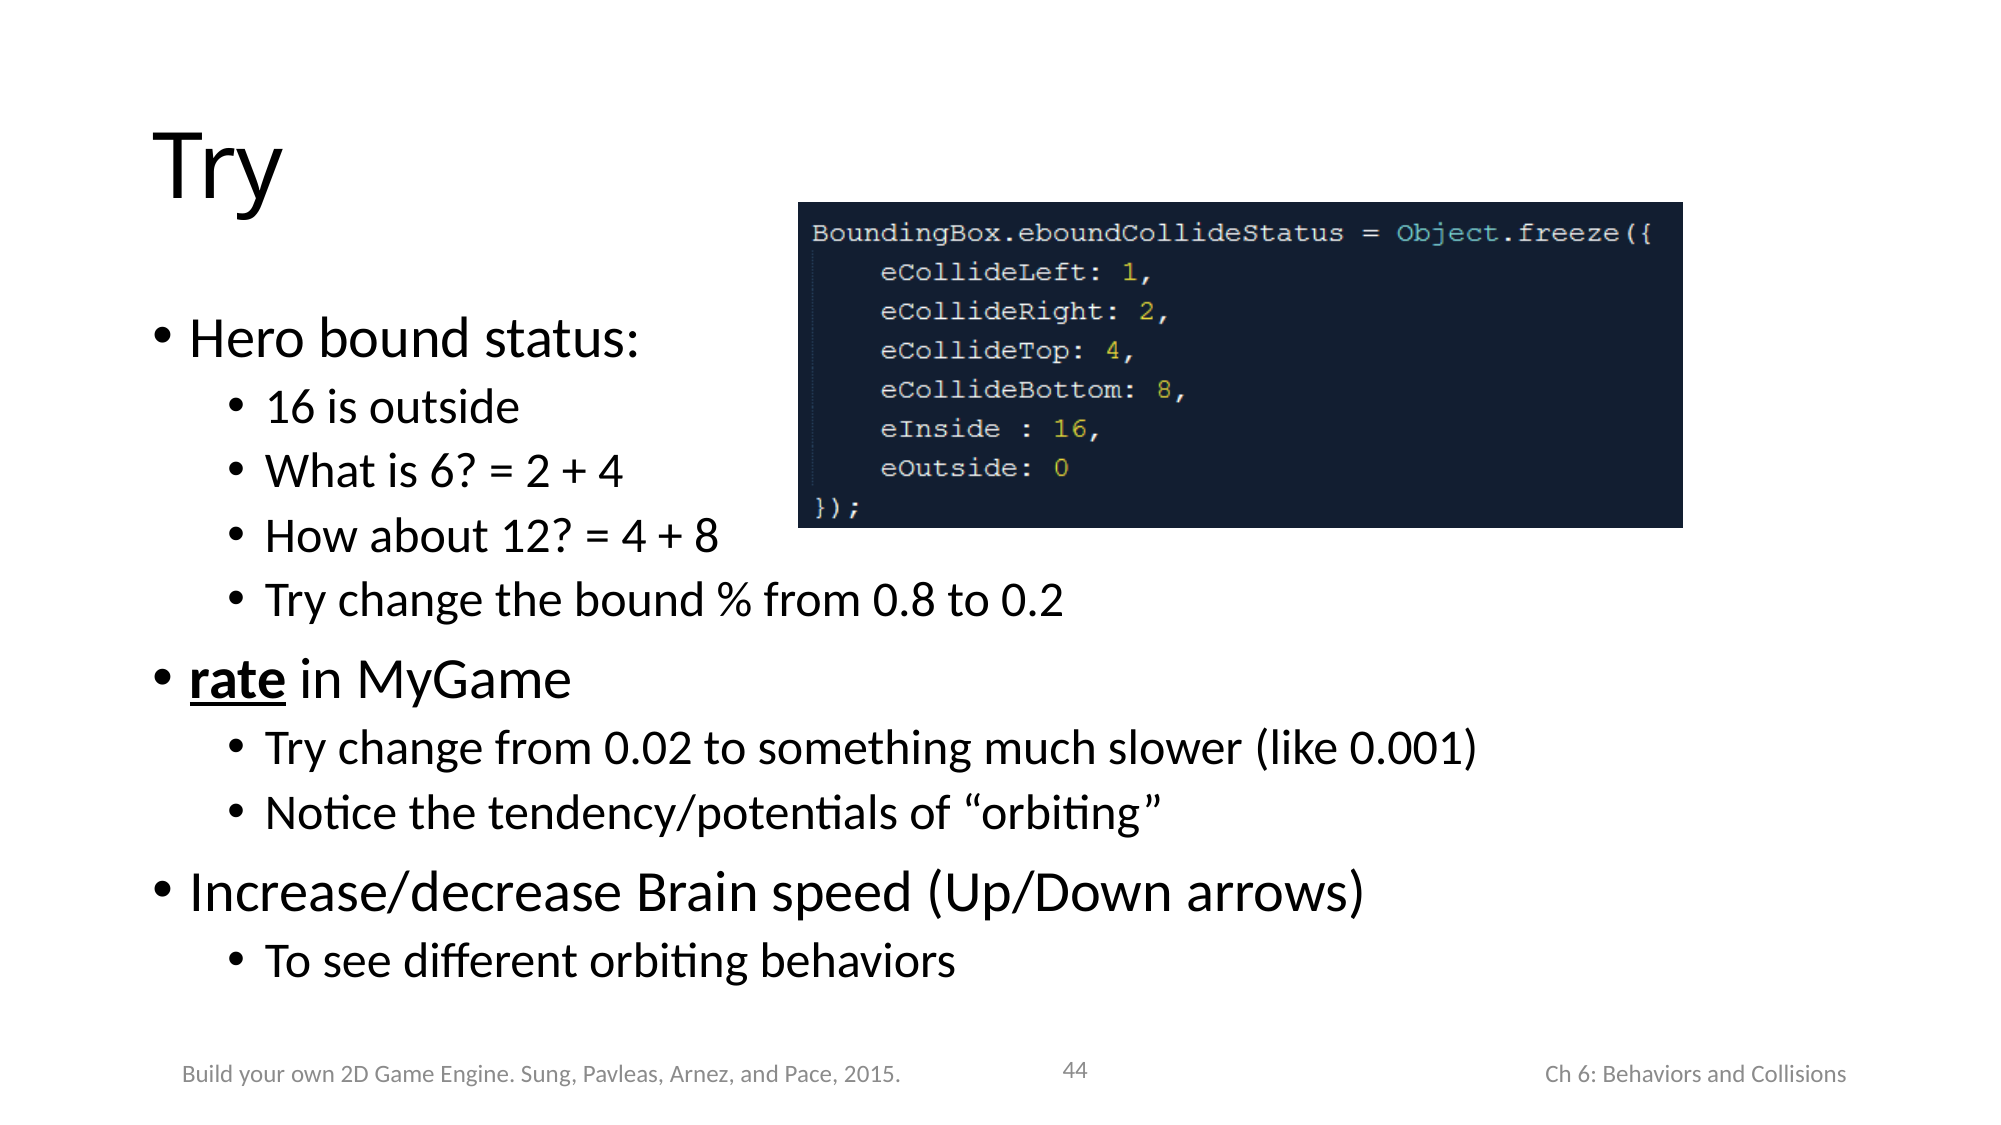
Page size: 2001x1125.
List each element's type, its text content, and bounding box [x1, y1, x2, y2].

list Hero bound status: 16 is outside What is 6? = 2 + 4 How about 12? = 4 + 8 Try change the bound % from 0.8 to 0.2 rate in MyGame Try change from 0.02 to something much slower (like 0.001) Notice the tendency/potentials of “orbiting” Increase/decrease Brain speed (Up/Down arrows) To see different orbiting behaviors [137, 299, 1863, 1014]
title Try [137, 59, 1863, 278]
picture [798, 202, 1683, 528]
